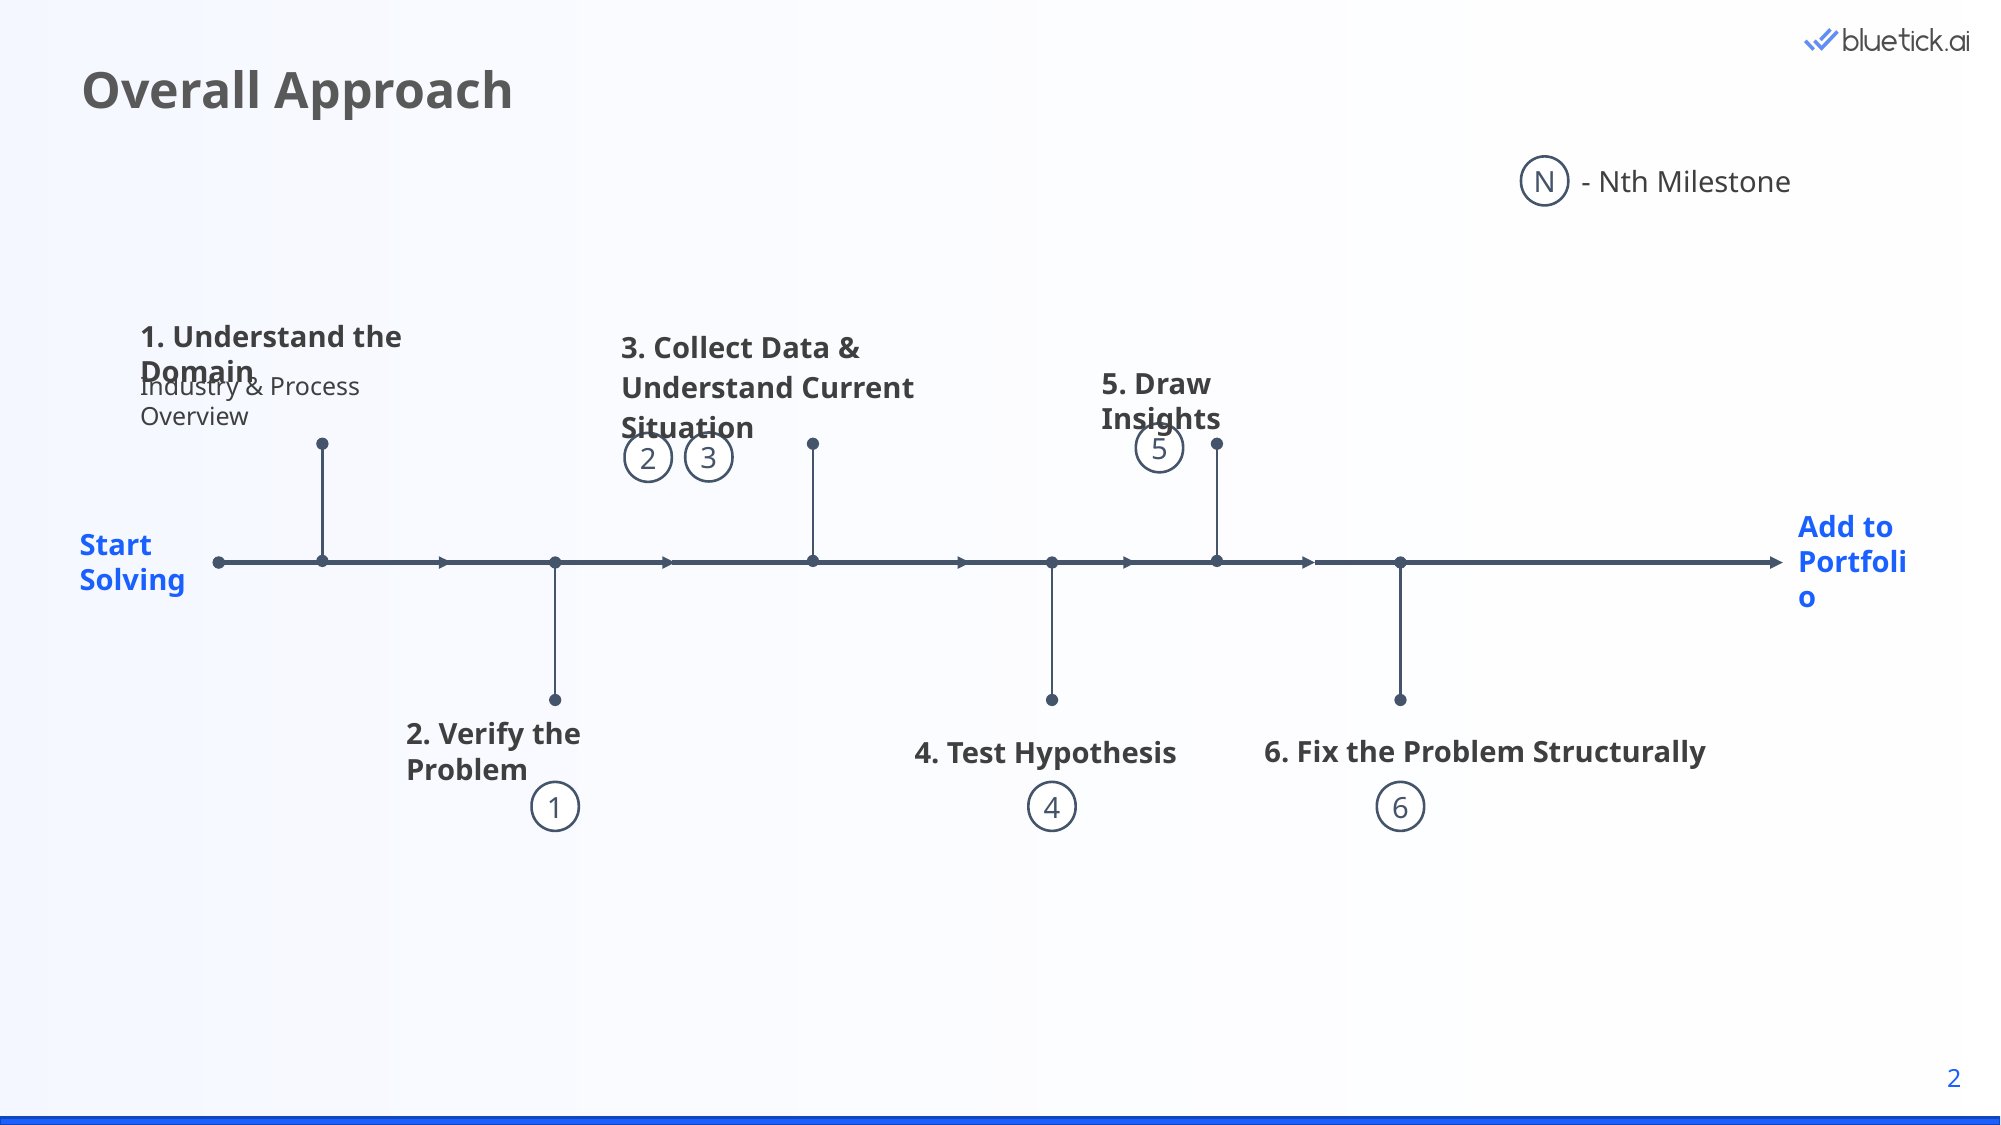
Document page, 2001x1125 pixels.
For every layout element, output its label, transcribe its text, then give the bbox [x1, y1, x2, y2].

text_box 4 [1028, 781, 1076, 831]
picture [1804, 28, 1969, 51]
text_box 1. Understand the Domain [140, 335, 505, 371]
text_box 3. Collect Data & Understand Current Situation [621, 344, 1033, 425]
slide_number 2 [1918, 1049, 1990, 1111]
text_box 2. Verify the Problem [405, 733, 705, 769]
text_box Start Solving [79, 525, 201, 597]
text_box Industry & Process Overview [140, 384, 470, 416]
text_box 5 [1135, 423, 1184, 473]
text_box 5. Draw Insights [1101, 382, 1335, 419]
text_box N [1521, 156, 1569, 206]
text_box Overall Approach [66, 51, 532, 127]
text_box 2 [624, 432, 672, 482]
text_box - Nth Milestone [1581, 163, 1799, 199]
text_box 6 [1376, 781, 1425, 831]
text_box 6. Fix the Problem Structurally [1264, 733, 1729, 769]
text_box 3 [685, 432, 733, 482]
text_box 4. Test Hypothesis [914, 734, 1190, 770]
text_box Add to Portfolio [1798, 525, 1919, 597]
text_box 1 [531, 781, 579, 831]
